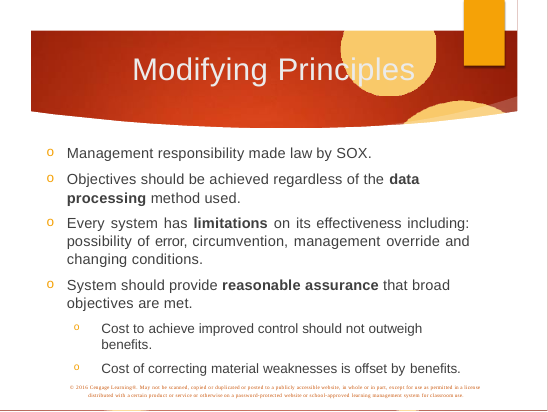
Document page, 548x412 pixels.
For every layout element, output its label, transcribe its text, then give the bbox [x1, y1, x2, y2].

text_box Management responsibility made law by SOX. Objectives should be achieved regardless of the data processing method used. Every system has limitations on its effectiveness including: possibility of error, circumvention, management override and changing conditions. System should provide reasonable assurance that broad objectives are met. Cost to achieve improved control should not outweigh benefits. Cost of correcting material weaknesses is offset by benefits. [44, 133, 483, 377]
text_box © 2016 Cengage Learning®. May not be scanned, copied or duplicated or posted to a publicly accessible website, in whole or in part, except for use as permitted in a license distributed with a certain product or service or otherwise on a password-protected website or school-approved learning management system for classroom use. [67, 381, 489, 399]
title Modifying Principles [129, 46, 418, 119]
picture [31, 0, 517, 128]
